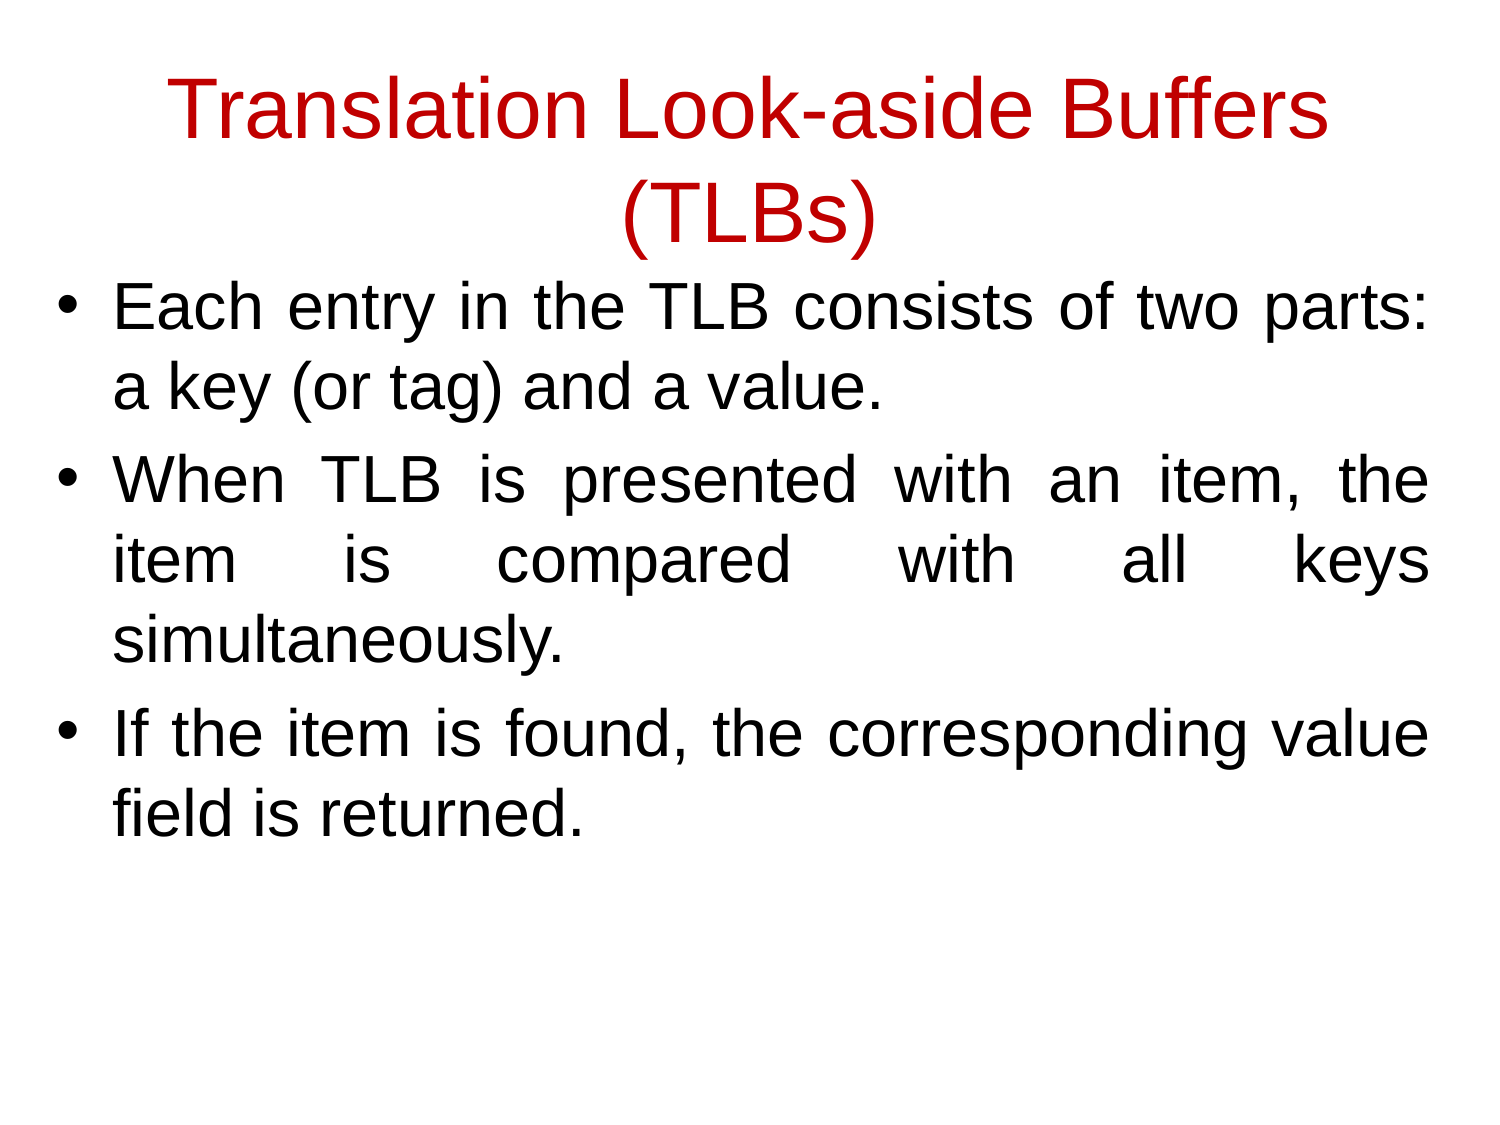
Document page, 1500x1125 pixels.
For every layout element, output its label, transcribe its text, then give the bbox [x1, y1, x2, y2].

title Translation Look-aside Buffers (TLBs) [53, 45, 1447, 255]
list Each entry in the TLB consists of two parts: a key (or tag) and a value. When TLB is presented with an item, the item is compared with all keys simultaneously. If the item is found, the corresponding value field is returned. [41, 255, 1447, 1083]
